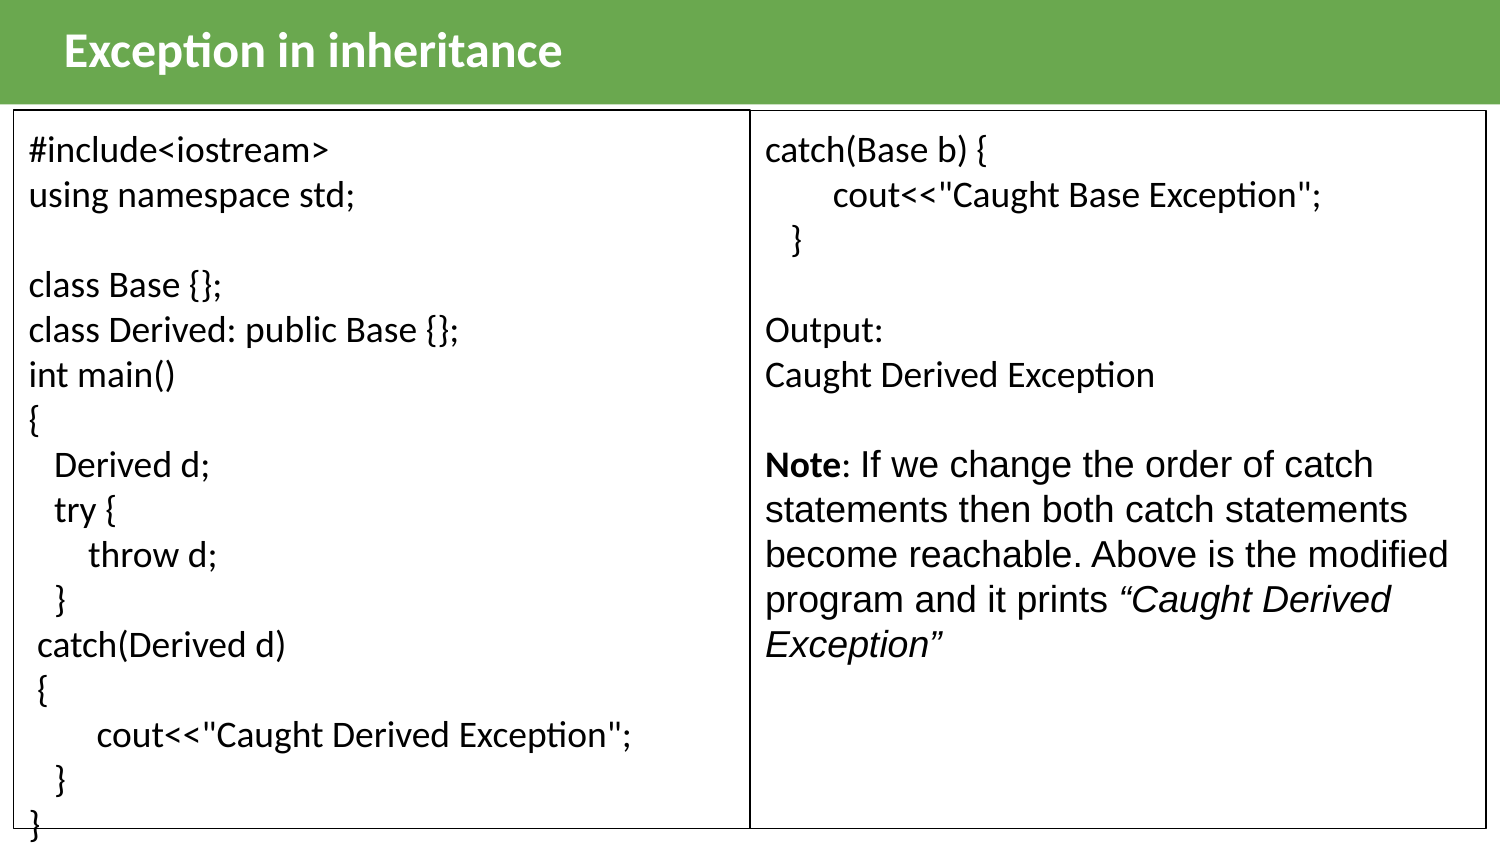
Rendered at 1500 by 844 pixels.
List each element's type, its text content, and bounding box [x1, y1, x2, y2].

text_box Exception in inheritance [63, 15, 1203, 80]
text_box #include<iostream> using namespace std; class Base {}; class Derived: public Base {}; int main() { Derived d; try { throw d; } catch(Derived d) { cout<<"Caught Derived Exception"; } } [13, 110, 749, 829]
text_box catch(Base b) { cout<<"Caught Base Exception"; } Output: Caught Derived Exception Note: If we change the order of catch statements then both catch statements become reachable. Above is the modified program and it prints “Caught Derived Exception” [749, 110, 1487, 829]
